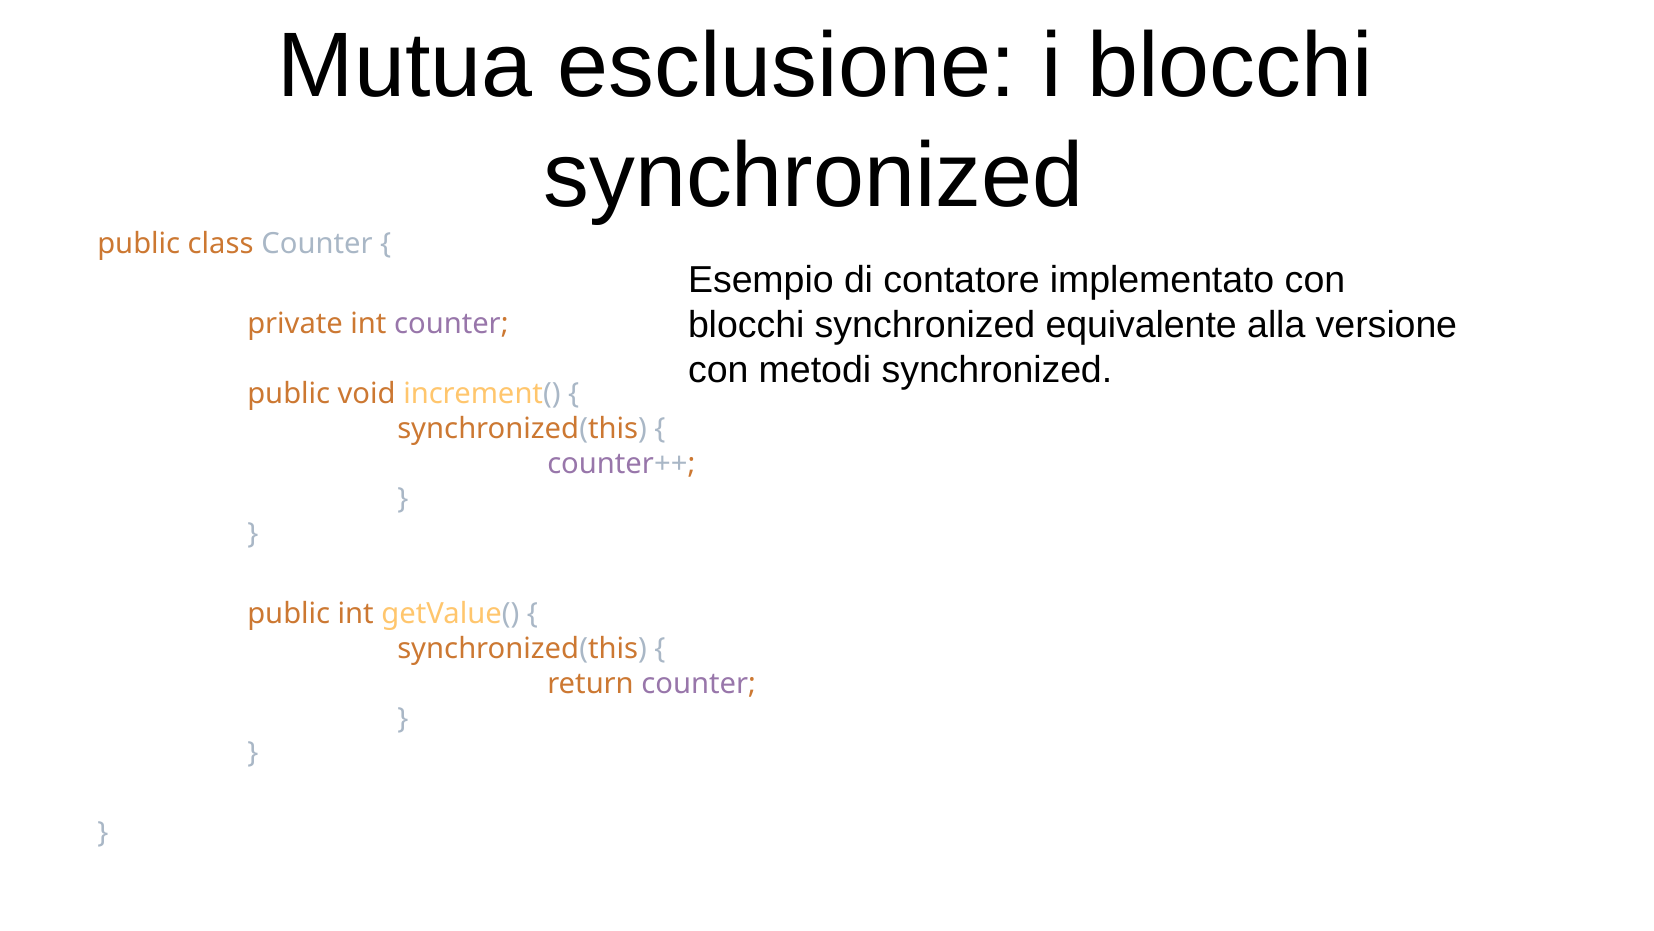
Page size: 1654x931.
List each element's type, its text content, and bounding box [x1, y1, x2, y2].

text_box public class Counter { private int counter; public void increment() { synchronized(this) { counter++; } } public int getValue() { synchronized(this) { return counter; } } } [82, 216, 909, 793]
text_box Esempio di contatore implementato con blocchi synchronized equivalente alla versione con metodi synchronized. [673, 248, 1477, 768]
text_box Mutua esclusione: i blocchi synchronized [82, 12, 1571, 217]
